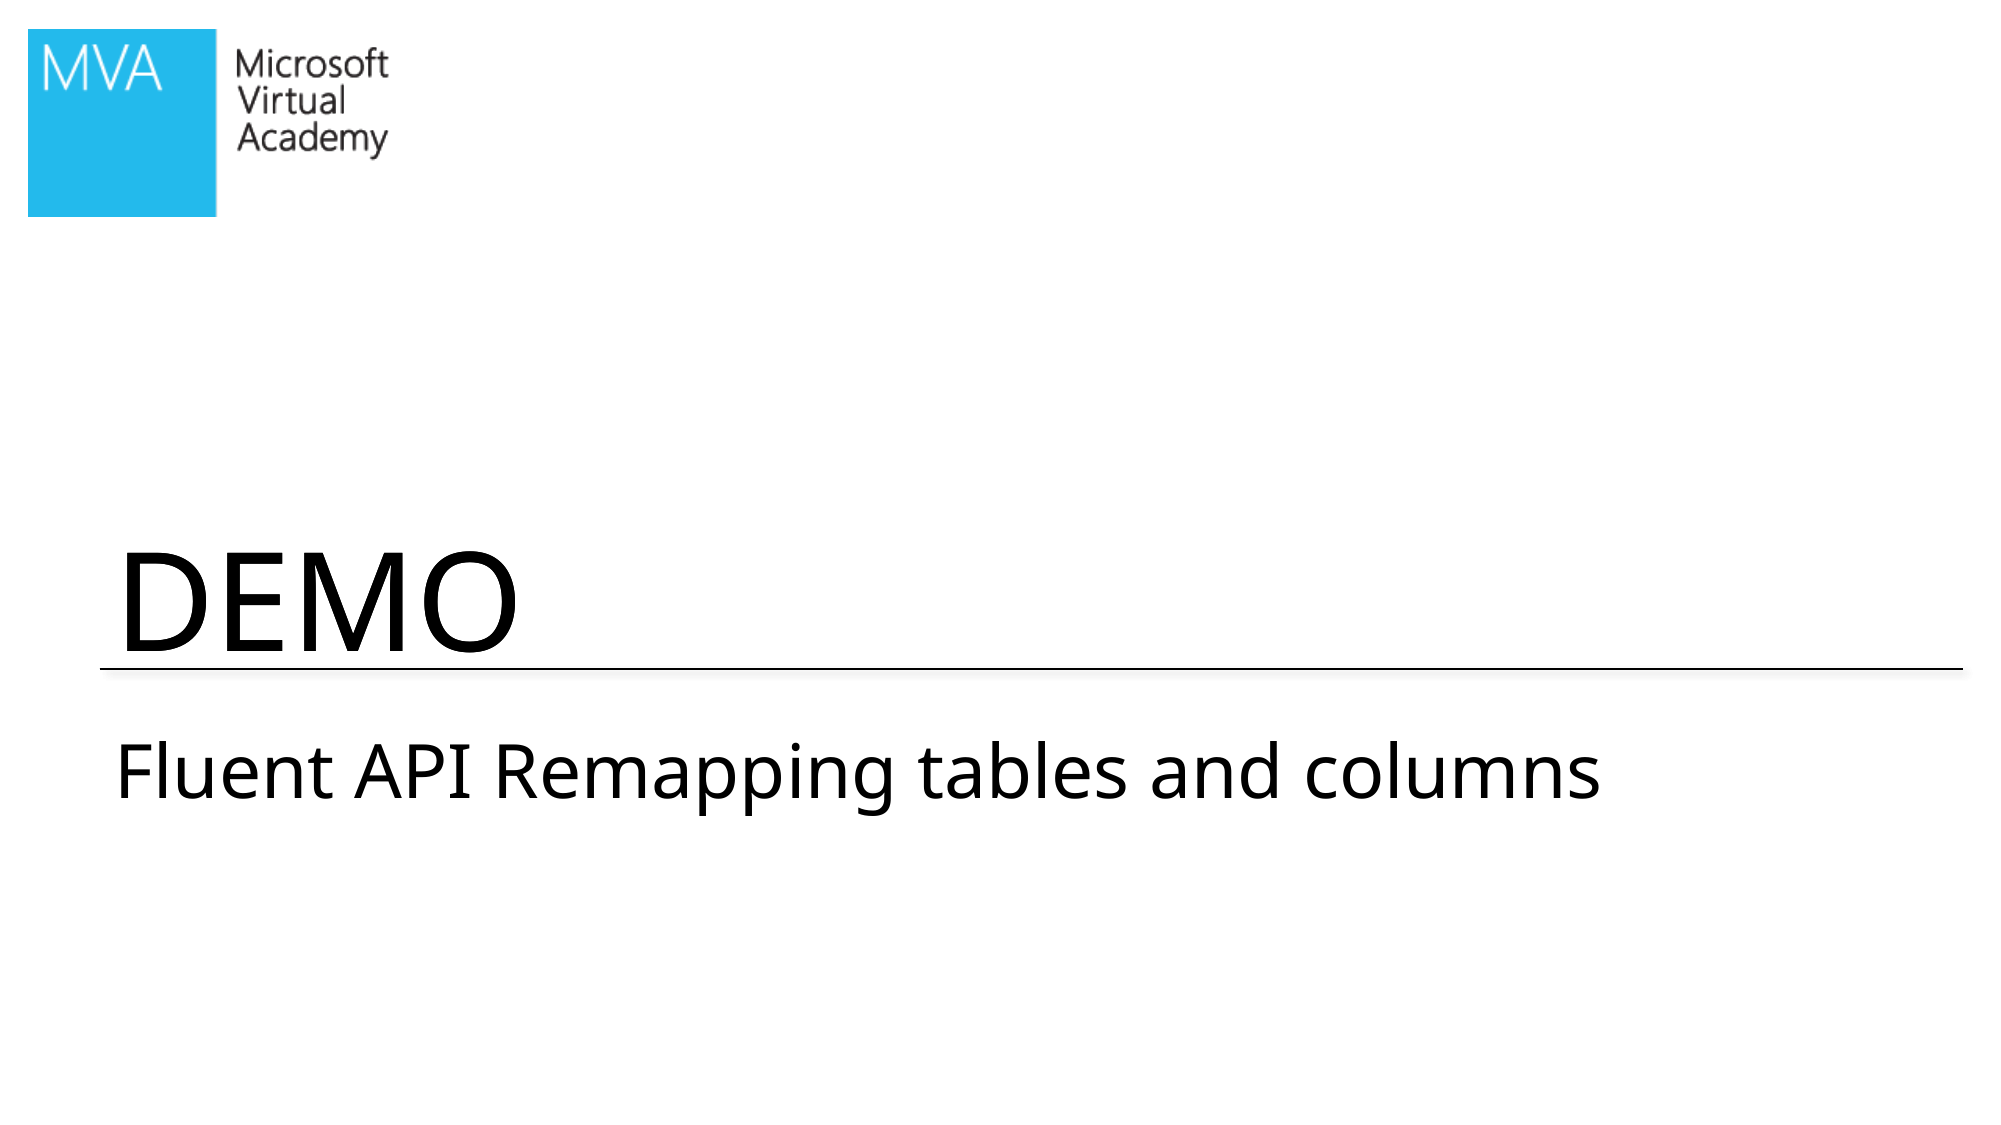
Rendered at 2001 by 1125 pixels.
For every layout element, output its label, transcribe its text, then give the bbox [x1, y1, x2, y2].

picture [28, 29, 497, 217]
title Fluent API Remapping tables and columns [99, 733, 1976, 1009]
